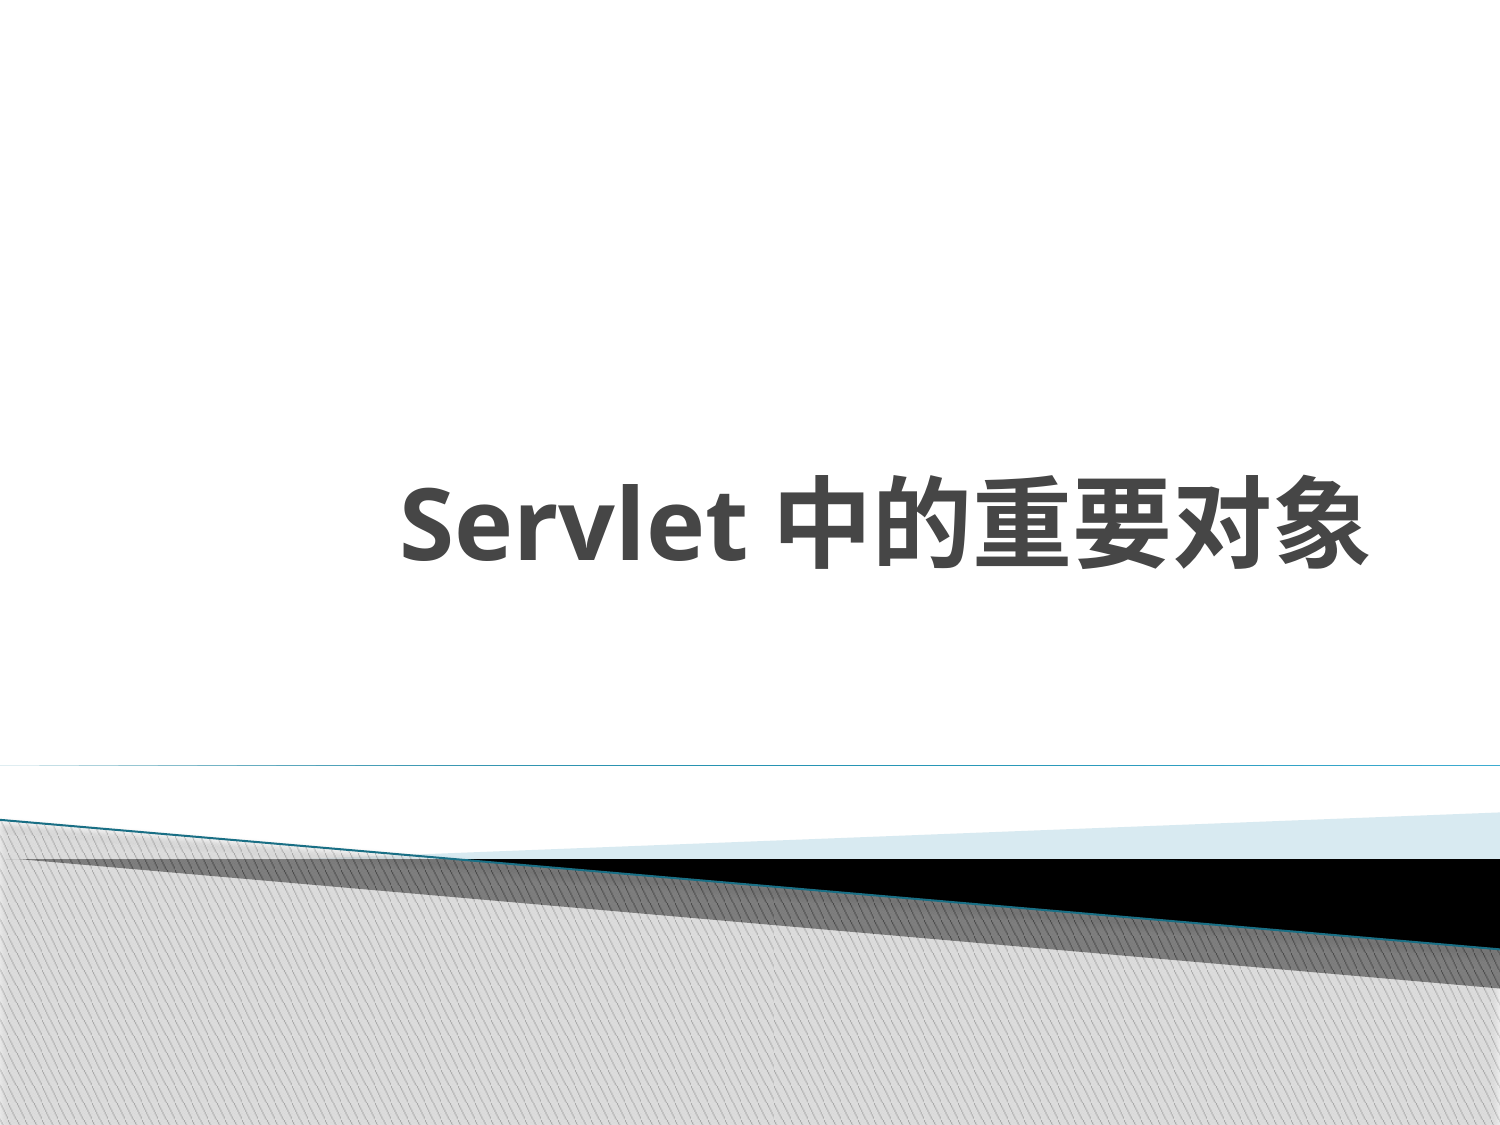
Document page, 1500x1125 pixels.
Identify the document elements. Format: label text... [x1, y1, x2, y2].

picture [5, 859, 1500, 989]
title Servlet中的重要对象 [112, 287, 1388, 588]
